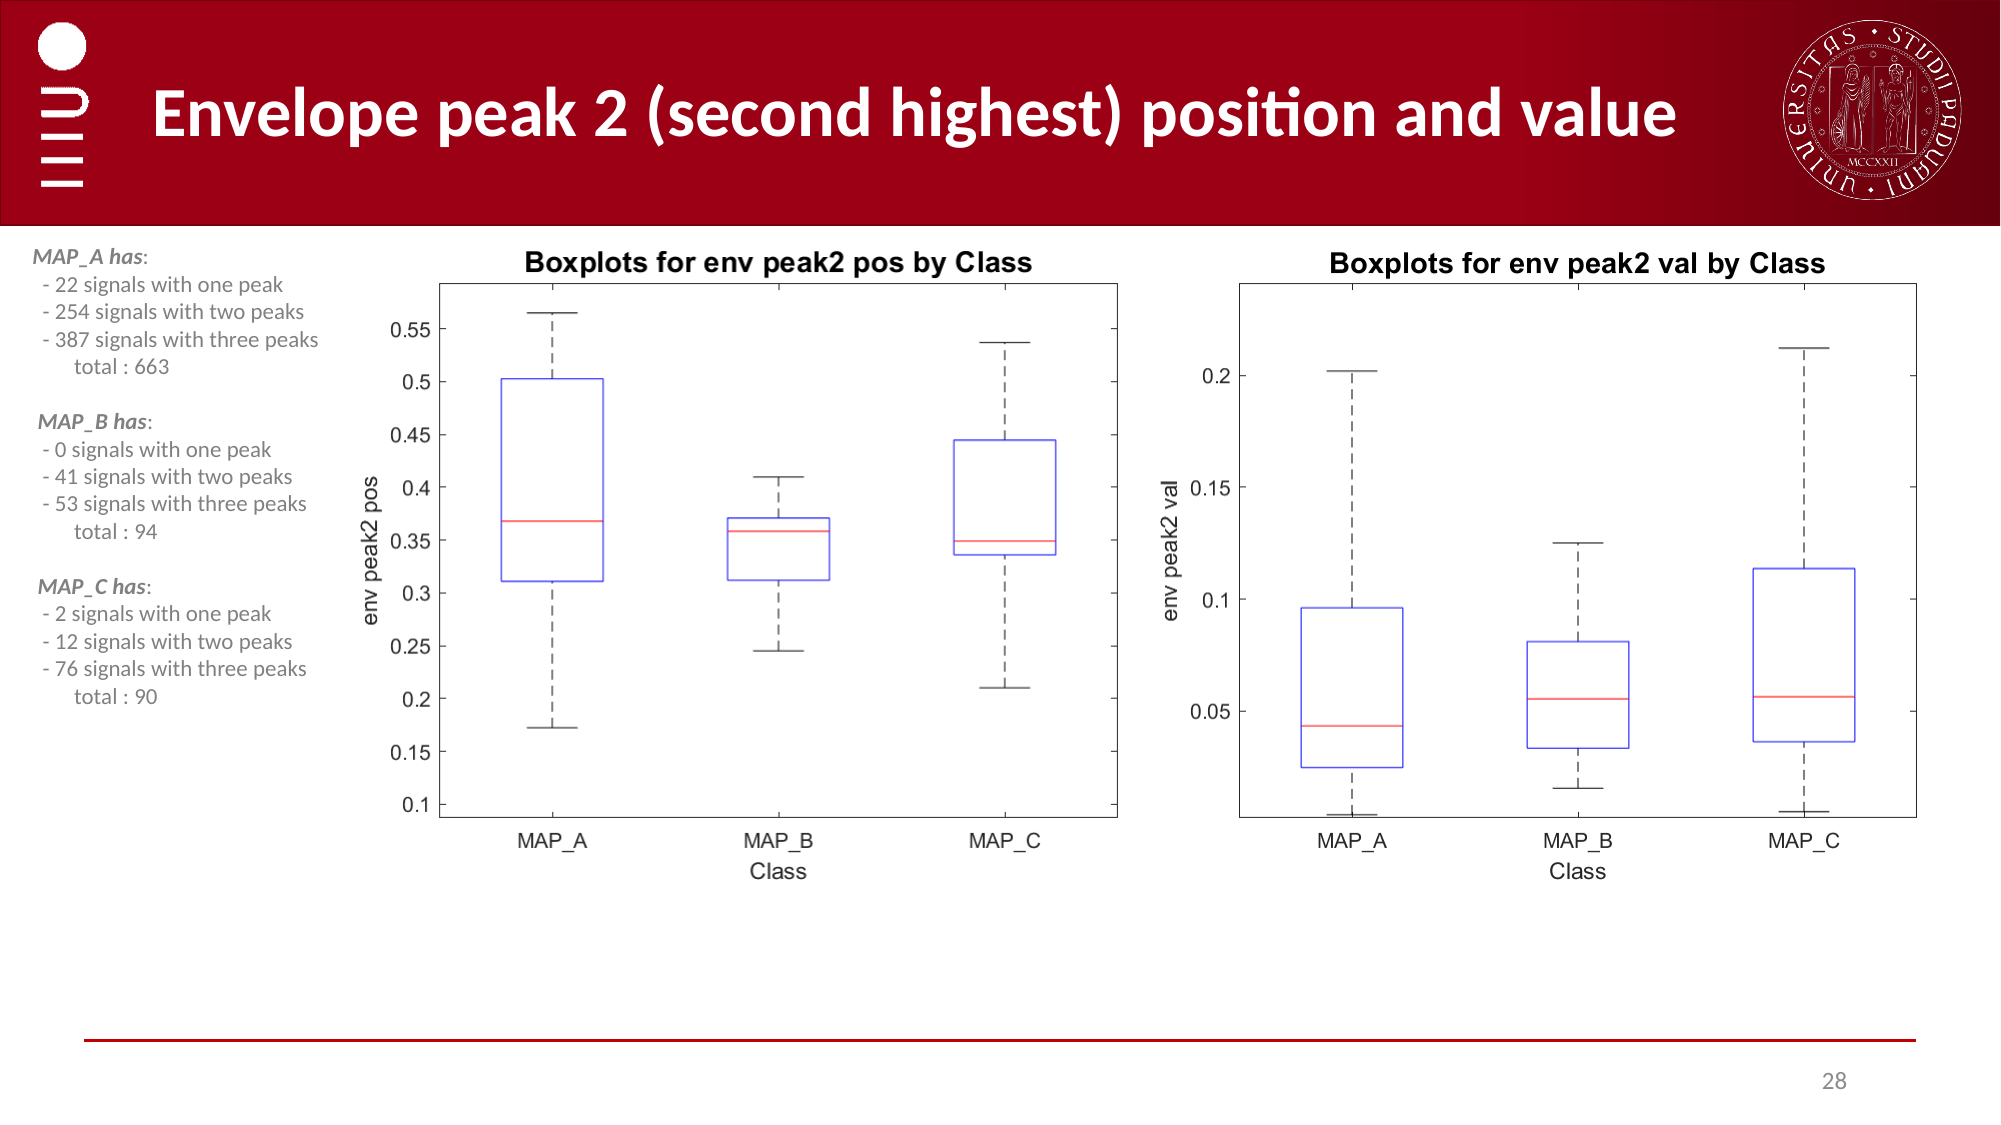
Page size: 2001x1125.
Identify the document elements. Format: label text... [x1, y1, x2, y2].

picture [1783, 20, 1963, 200]
picture [325, 234, 2000, 891]
title Envelope peak 2 (second highest) position and value [137, 34, 1763, 194]
slide_number 28 [1412, 1049, 1863, 1110]
text_box MAP_A has: - 22 signals with one peak - 254 signals with two peaks - 387 signals with three peaks total : 663 MAP_B has: - 0 signals with one peak - 41 signals with two peaks - 53 signals with three peaks total : 94 MAP_C has: - 2 signals with one peak - 12 signals with two peaks - 76 signals with three peaks total : 90 [17, 234, 325, 717]
